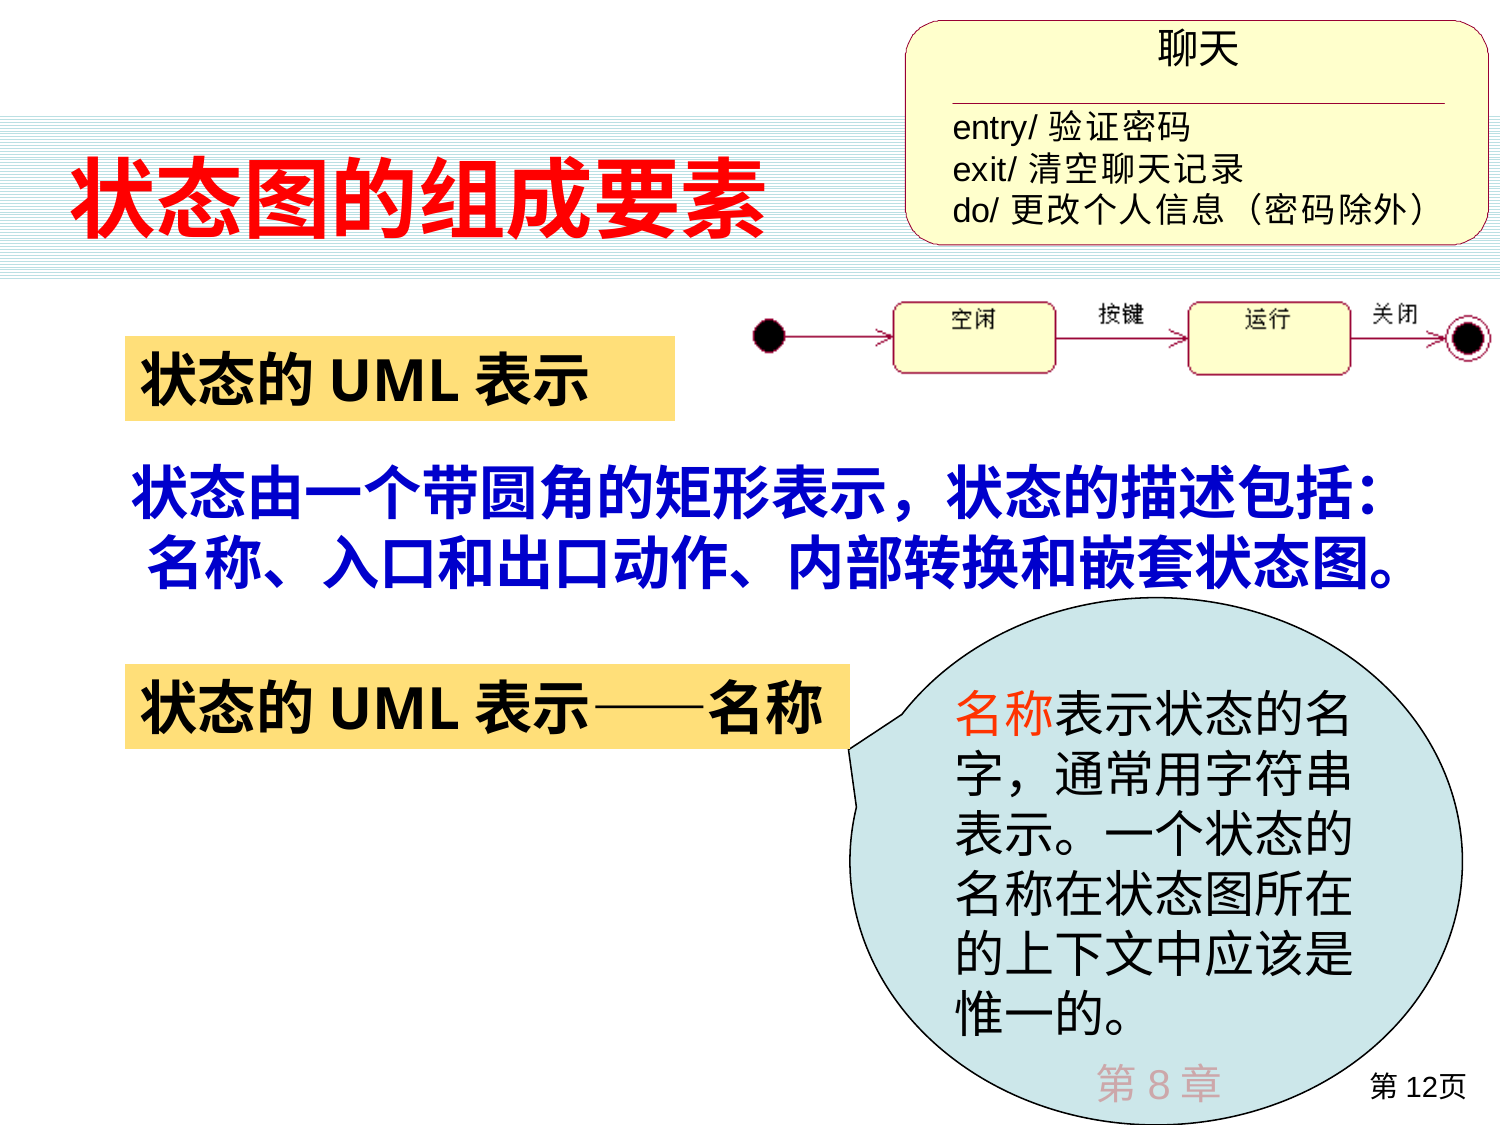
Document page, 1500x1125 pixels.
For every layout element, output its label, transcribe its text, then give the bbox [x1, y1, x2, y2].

text_box 状态的UML表示 [125, 336, 675, 421]
text_box 状态的UML表示——名称 [125, 664, 850, 749]
list 状态由一个带圆角的矩形表示，状态的描述包括：名称、入口和出口动作、内部转换和嵌套状态图。 [74, 448, 1463, 1051]
picture [743, 281, 1500, 388]
picture [899, 9, 1500, 260]
slide_number 第12页 [1287, 1060, 1483, 1118]
text_box 名称表示状态的名字，通常用字符串表示。一个状态的名称在状态图所在的上下文中应该是惟一的。 [848, 597, 1463, 1125]
title 状态图的组成要素 [52, 124, 901, 268]
